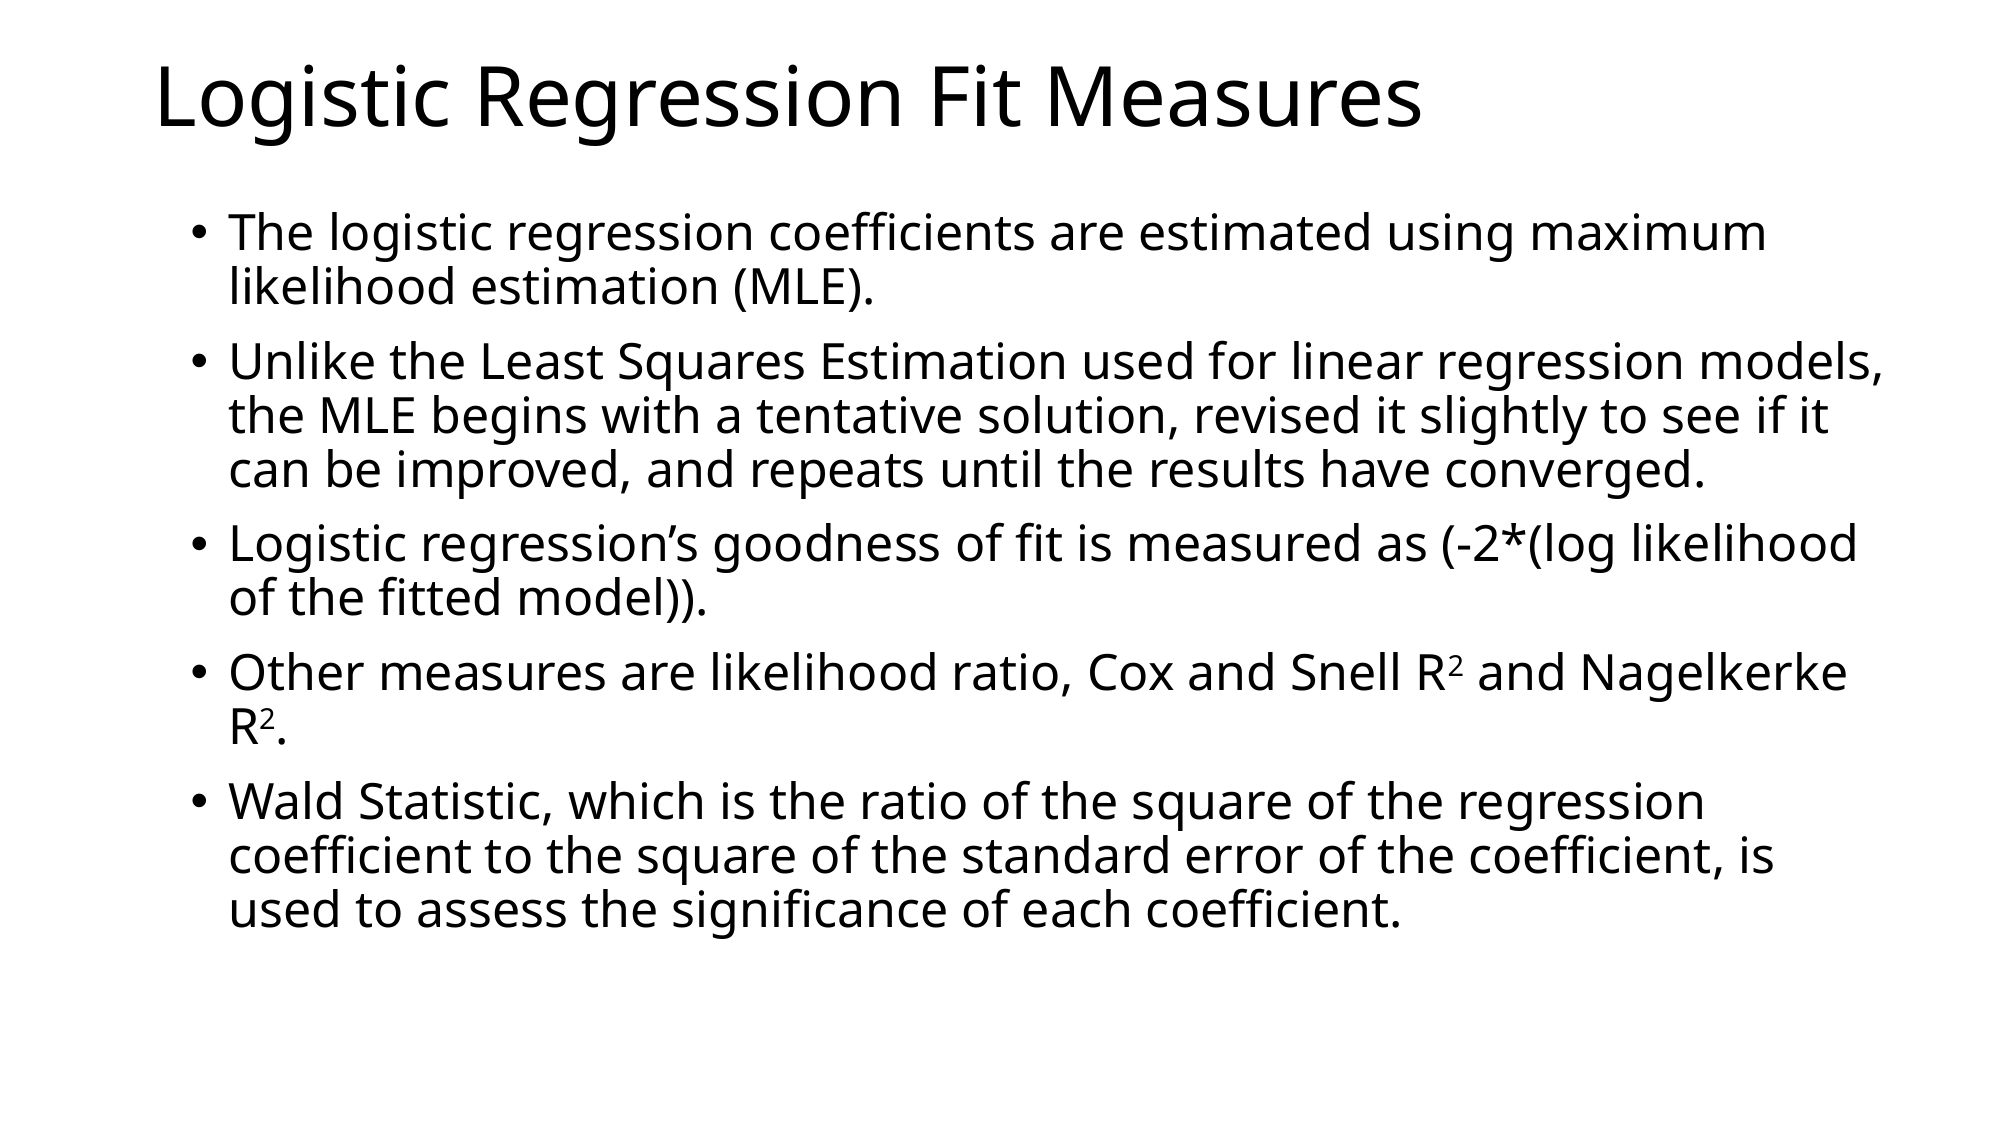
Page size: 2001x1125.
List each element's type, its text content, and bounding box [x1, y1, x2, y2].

list The logistic regression coefficients are estimated using maximum likelihood estimation (MLE). Unlike the Least Squares Estimation used for linear regression models, the MLE begins with a tentative solution, revised it slightly to see if it can be improved, and repeats until the results have converged. Logistic regression’s goodness of fit is measured as (-2*(log likelihood of the fitted model)). Other measures are likelihood ratio, Cox and Snell R2 and Nagelkerke R2. Wald Statistic, which is the ratio of the square of the regression coefficient to the square of the standard error of the coefficient, is used to assess the significance of each coefficient. [175, 199, 1910, 1045]
title Logistic Regression Fit Measures [139, 40, 2000, 160]
